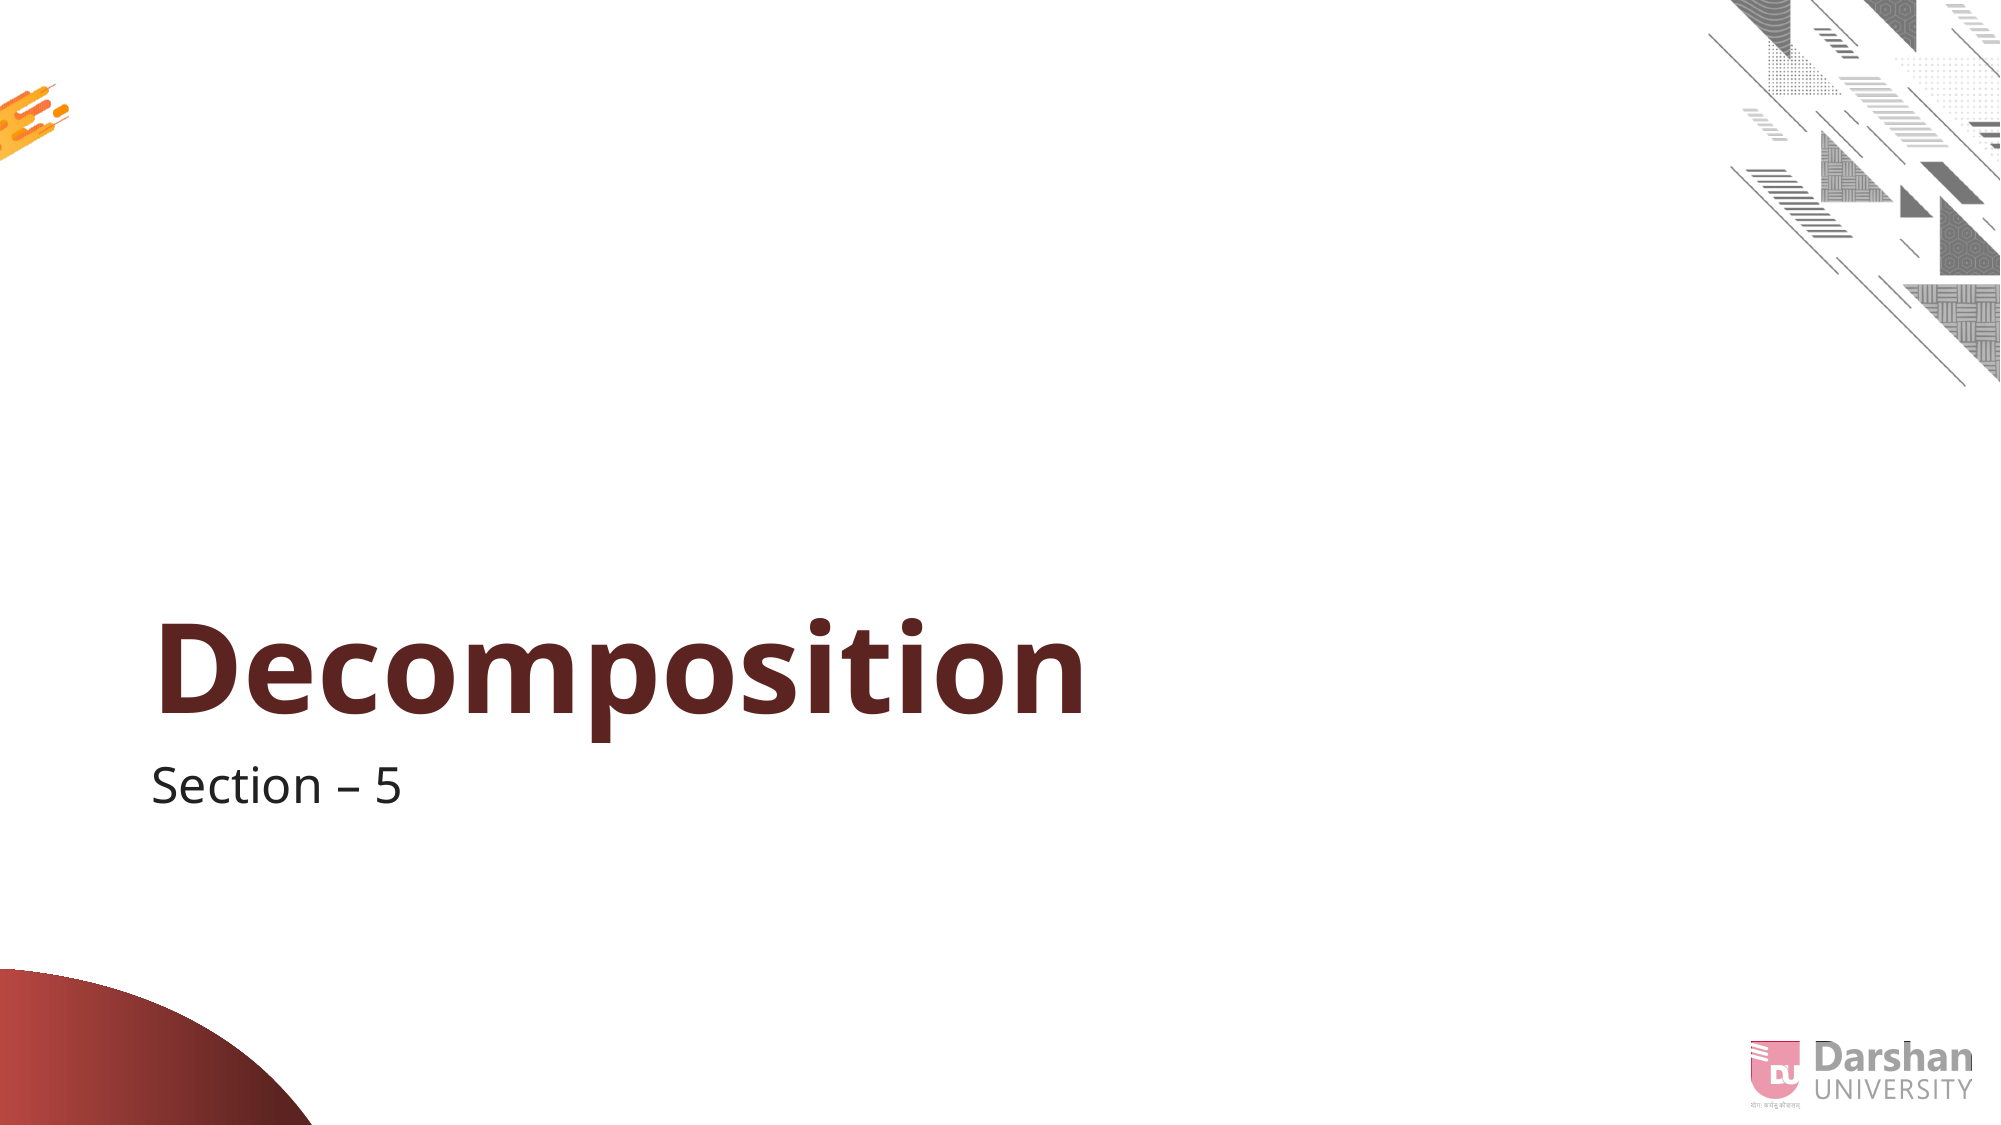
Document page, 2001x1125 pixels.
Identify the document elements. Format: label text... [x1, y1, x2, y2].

list Section – 5 [136, 752, 1862, 999]
title Decomposition [136, 280, 1862, 749]
picture [0, 65, 90, 193]
table_cell Raju [1751, 1041, 1972, 1109]
